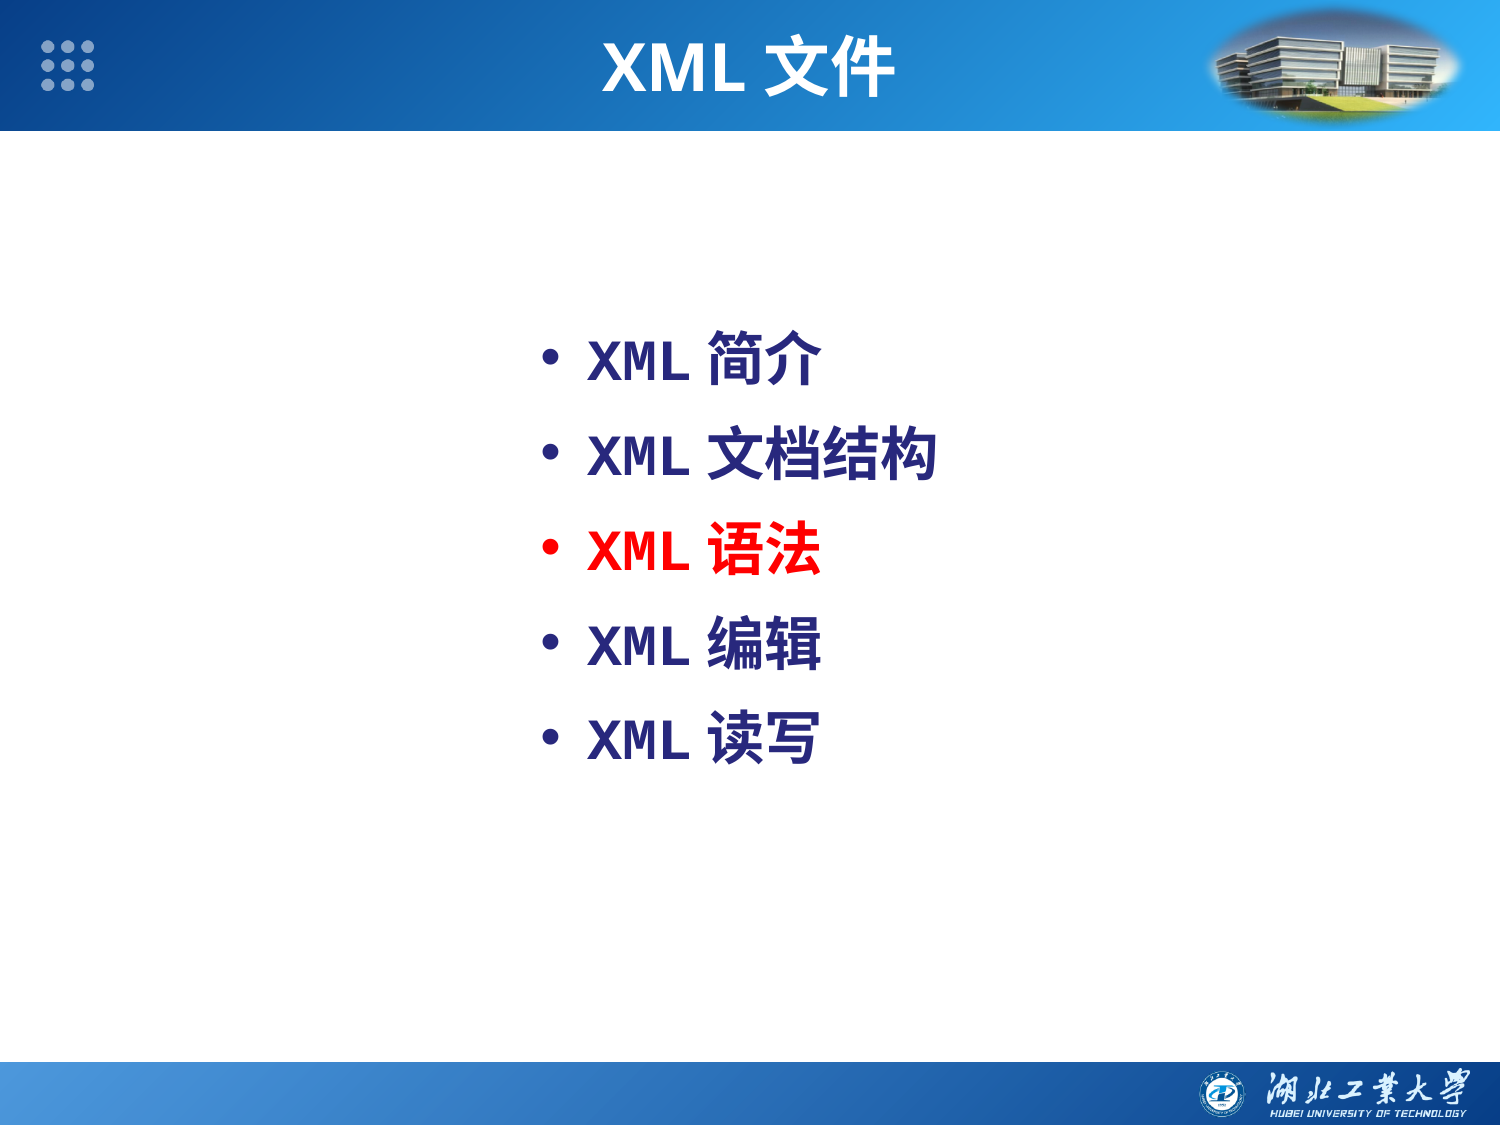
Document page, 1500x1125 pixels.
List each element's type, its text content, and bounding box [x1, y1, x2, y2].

text_box XML简介 XML文档结构 XML语法 XML编辑 XML读写 [525, 314, 975, 779]
picture [1198, 1069, 1254, 1118]
text_box XML文件 [0, 7, 1500, 124]
